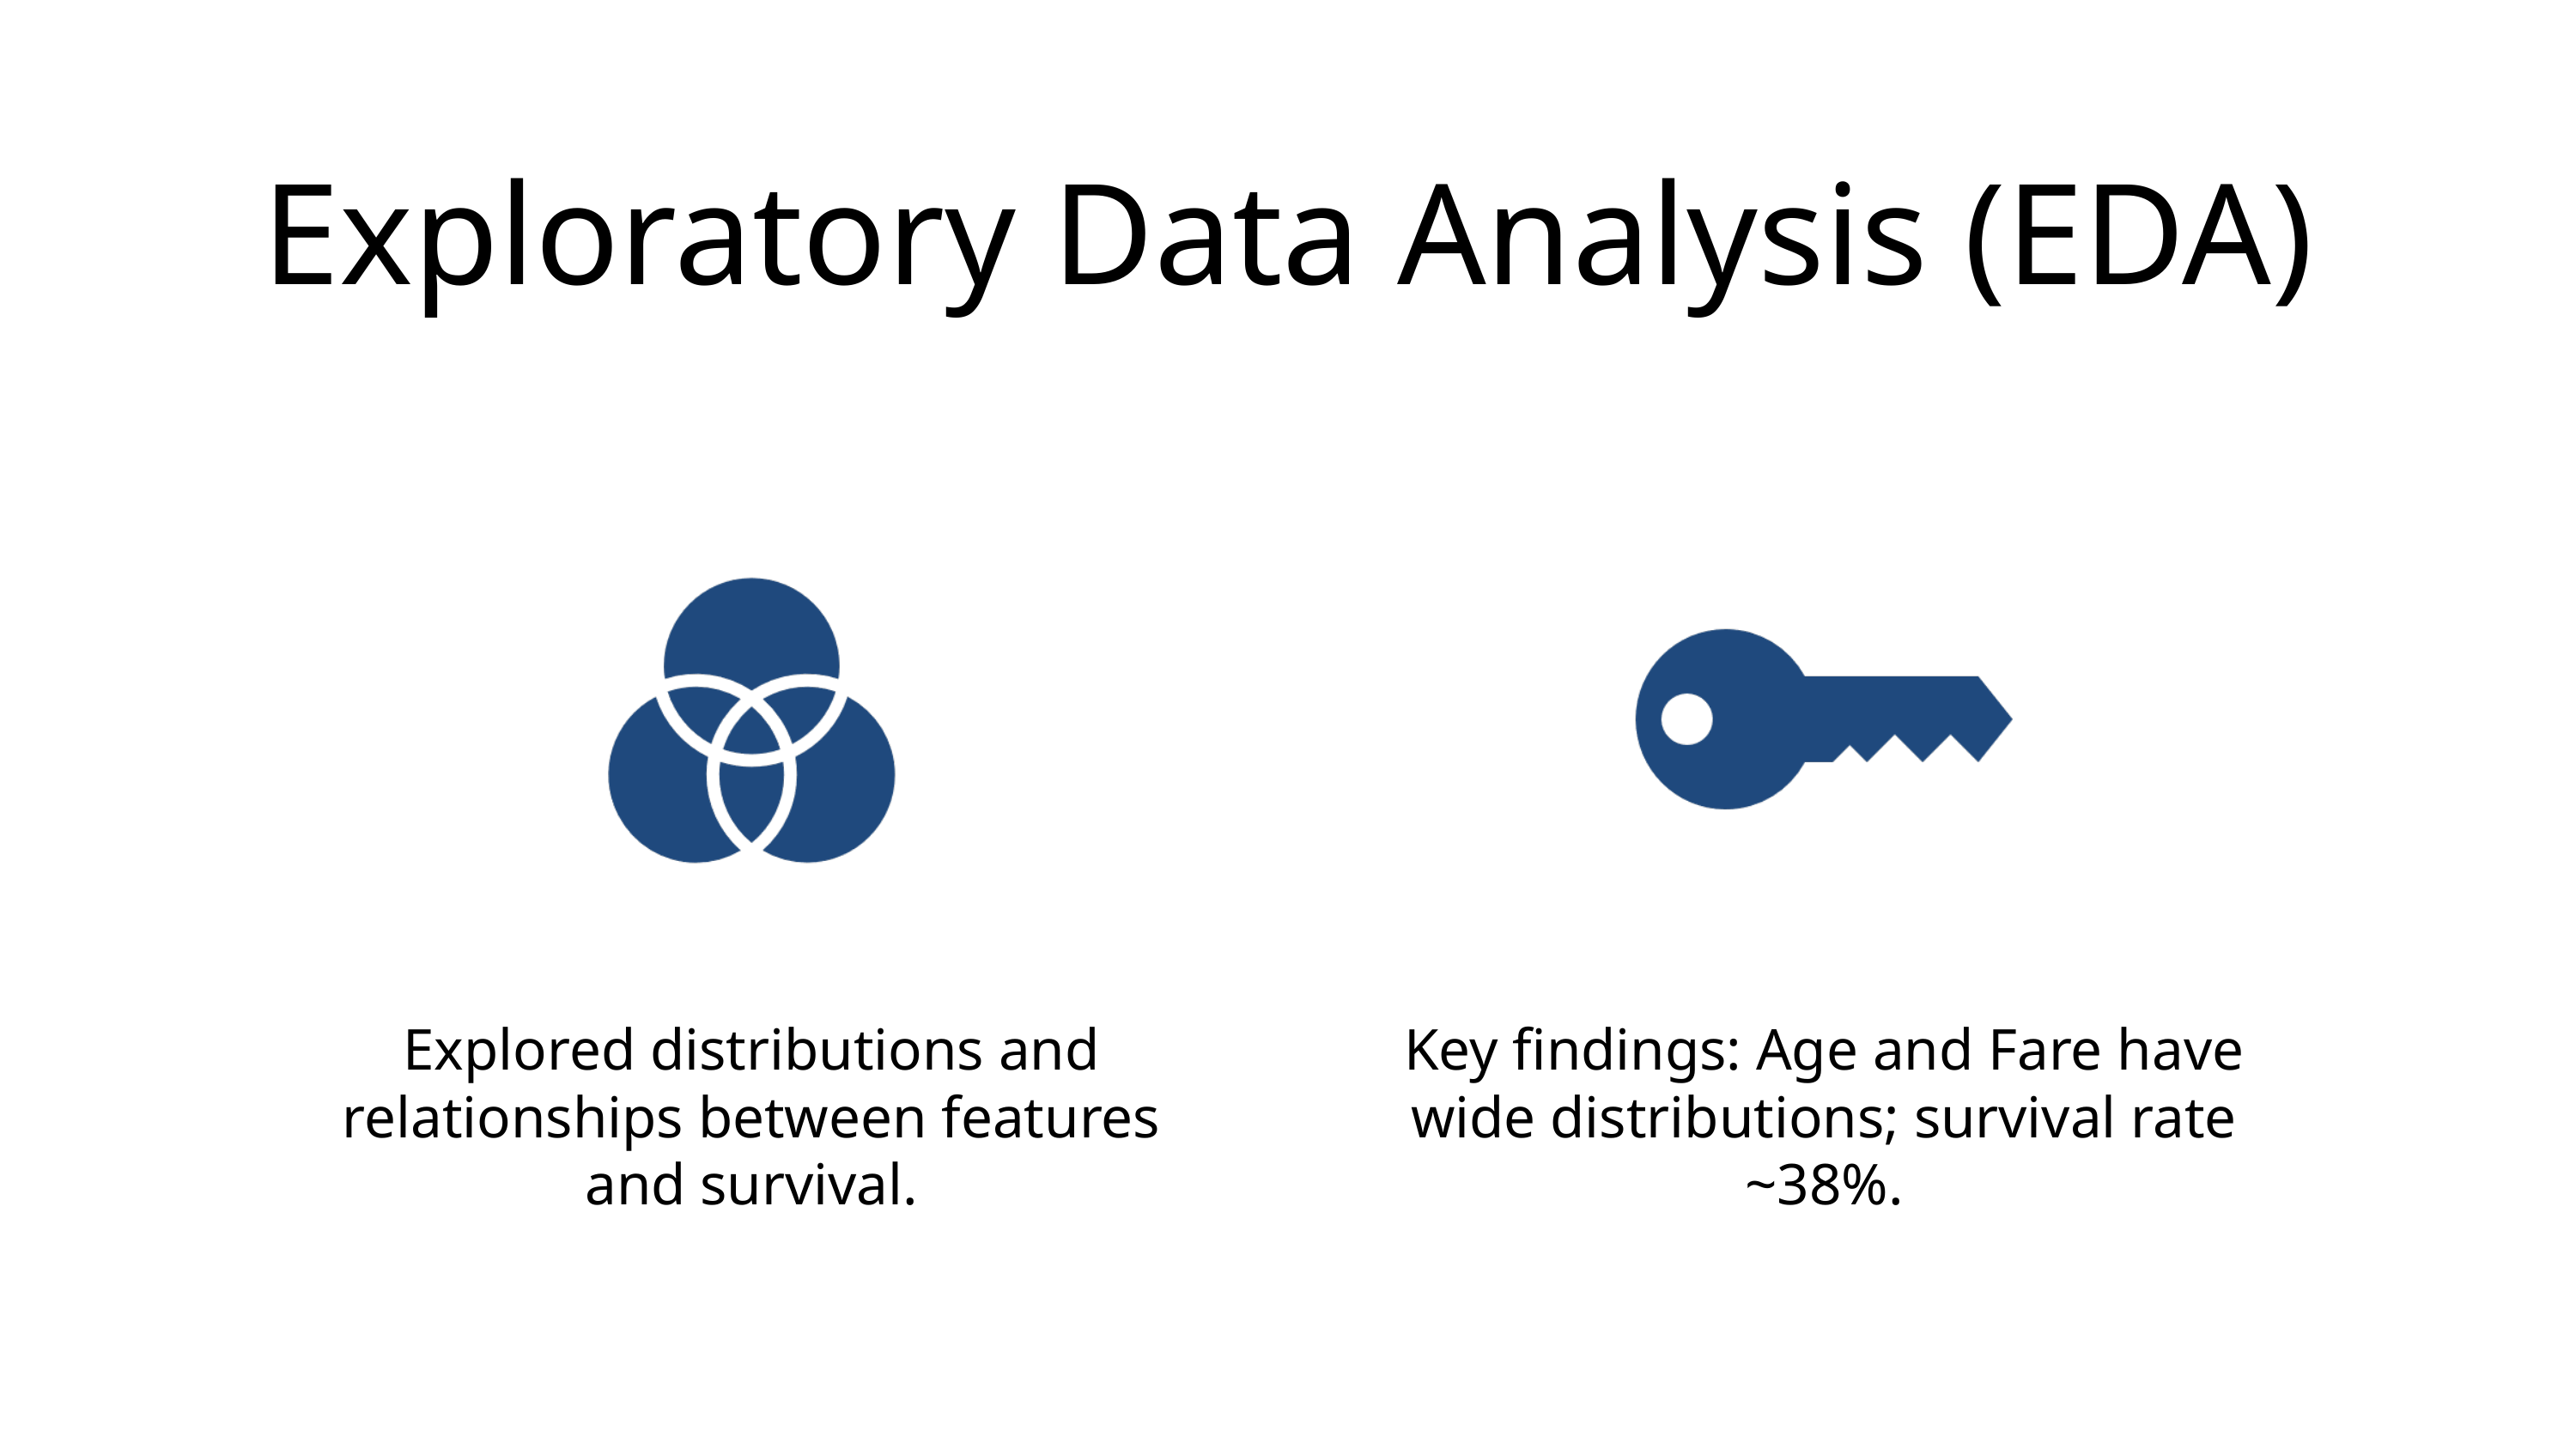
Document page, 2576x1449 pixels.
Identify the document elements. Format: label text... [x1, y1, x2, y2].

text_box [546, 513, 957, 925]
text_box [1619, 513, 2030, 925]
text_box Key findings: Age and Fare have wide distributions; survival rate ~38%. [1366, 1013, 2282, 1216]
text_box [177, 117, 2399, 358]
text_box Explored distributions and relationships between features and survival. [294, 1013, 1210, 1216]
